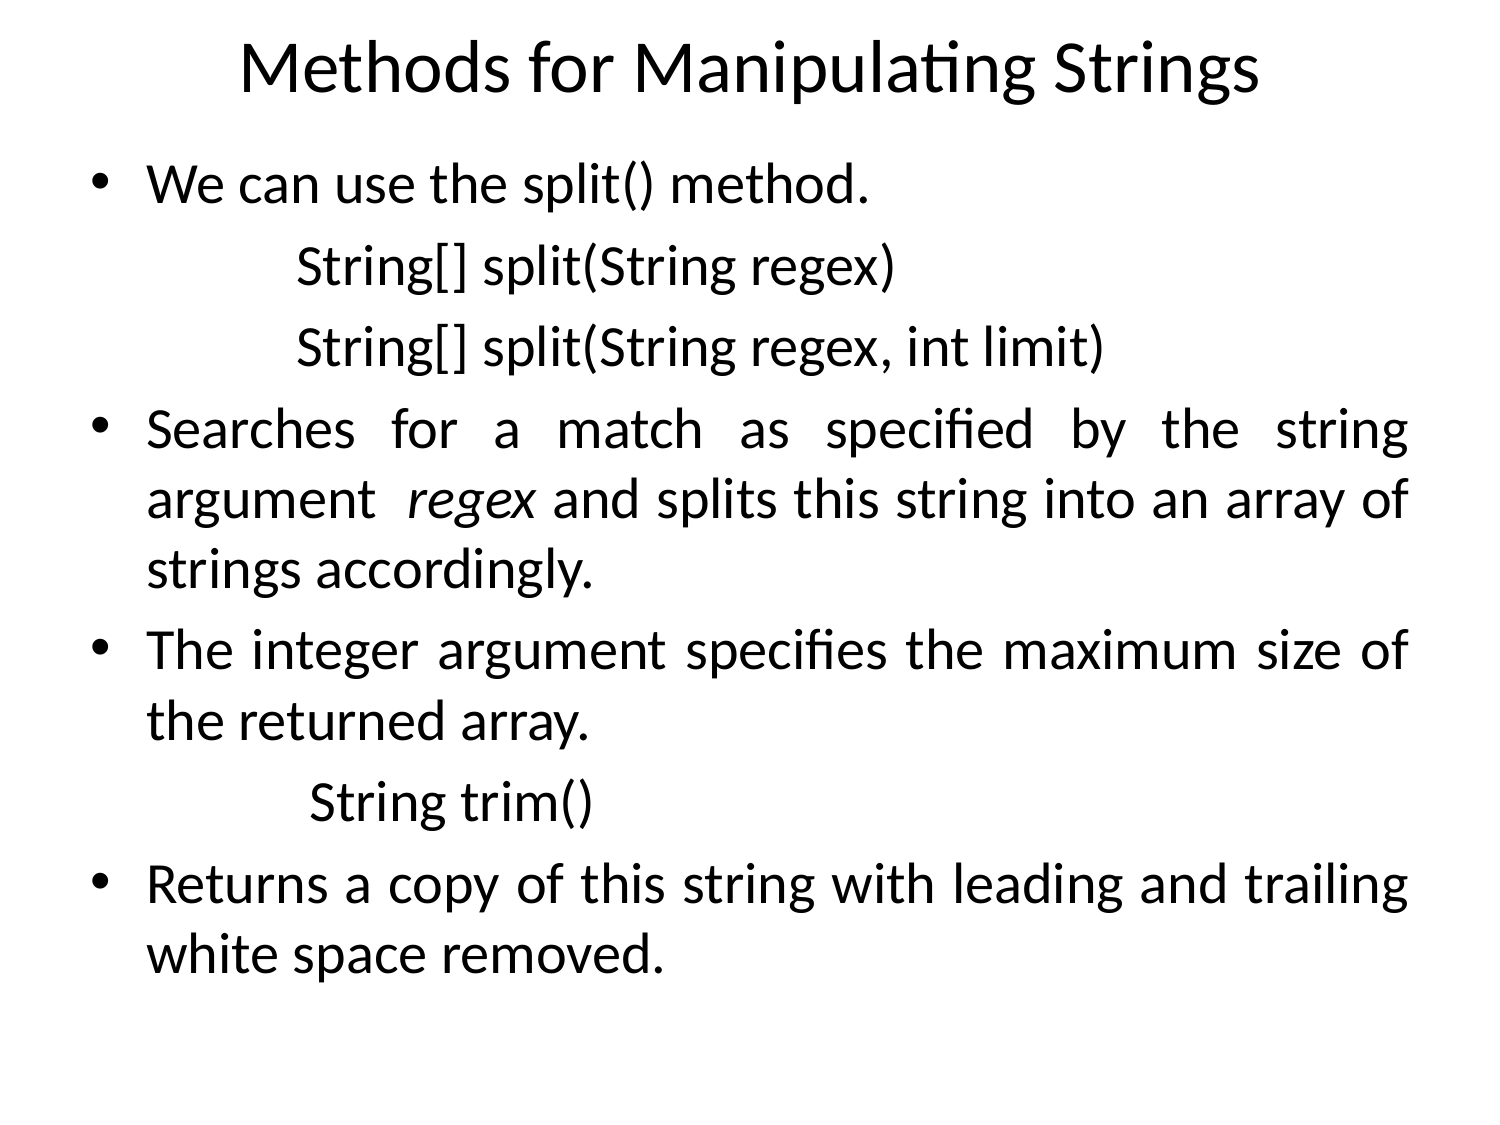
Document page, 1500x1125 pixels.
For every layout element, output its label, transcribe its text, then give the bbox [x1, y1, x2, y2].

list We can use the split() method. String[] split(String regex) String[] split(String regex, int limit) Searches for a match as specified by the string argument regex and splits this string into an array of strings accordingly. The integer argument specifies the maximum size of the returned array. String trim() Returns a copy of this string with leading and trailing white space removed. [75, 137, 1425, 1100]
title Methods for Manipulating Strings [75, 0, 1425, 125]
